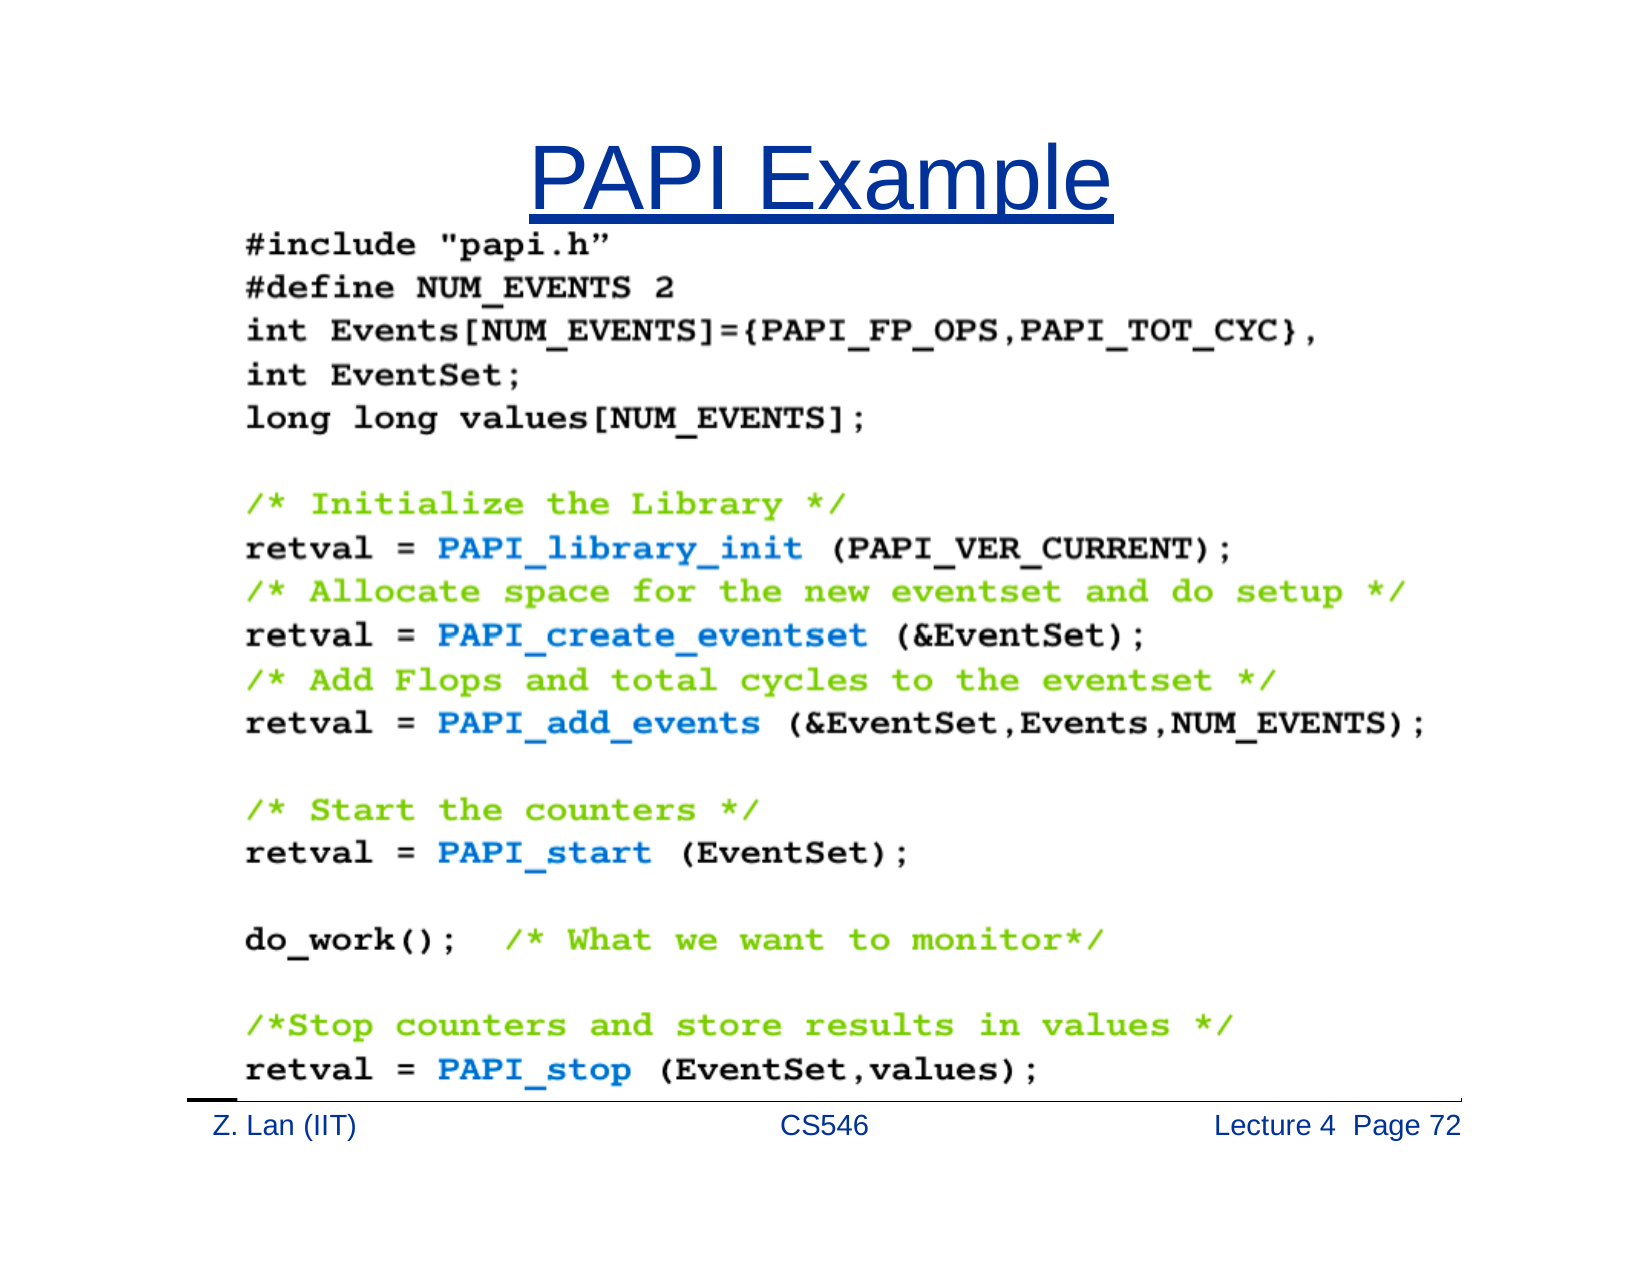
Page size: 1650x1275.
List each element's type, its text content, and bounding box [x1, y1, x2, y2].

text_box [237, 224, 1461, 1101]
slide_number Z. Lan (IIT) [210, 1111, 360, 1275]
text_box CS546 [778, 1111, 872, 1142]
title PAPI Example [130, 117, 1520, 331]
slide_number Lecture 4 Page 72 [1212, 1111, 1464, 1275]
